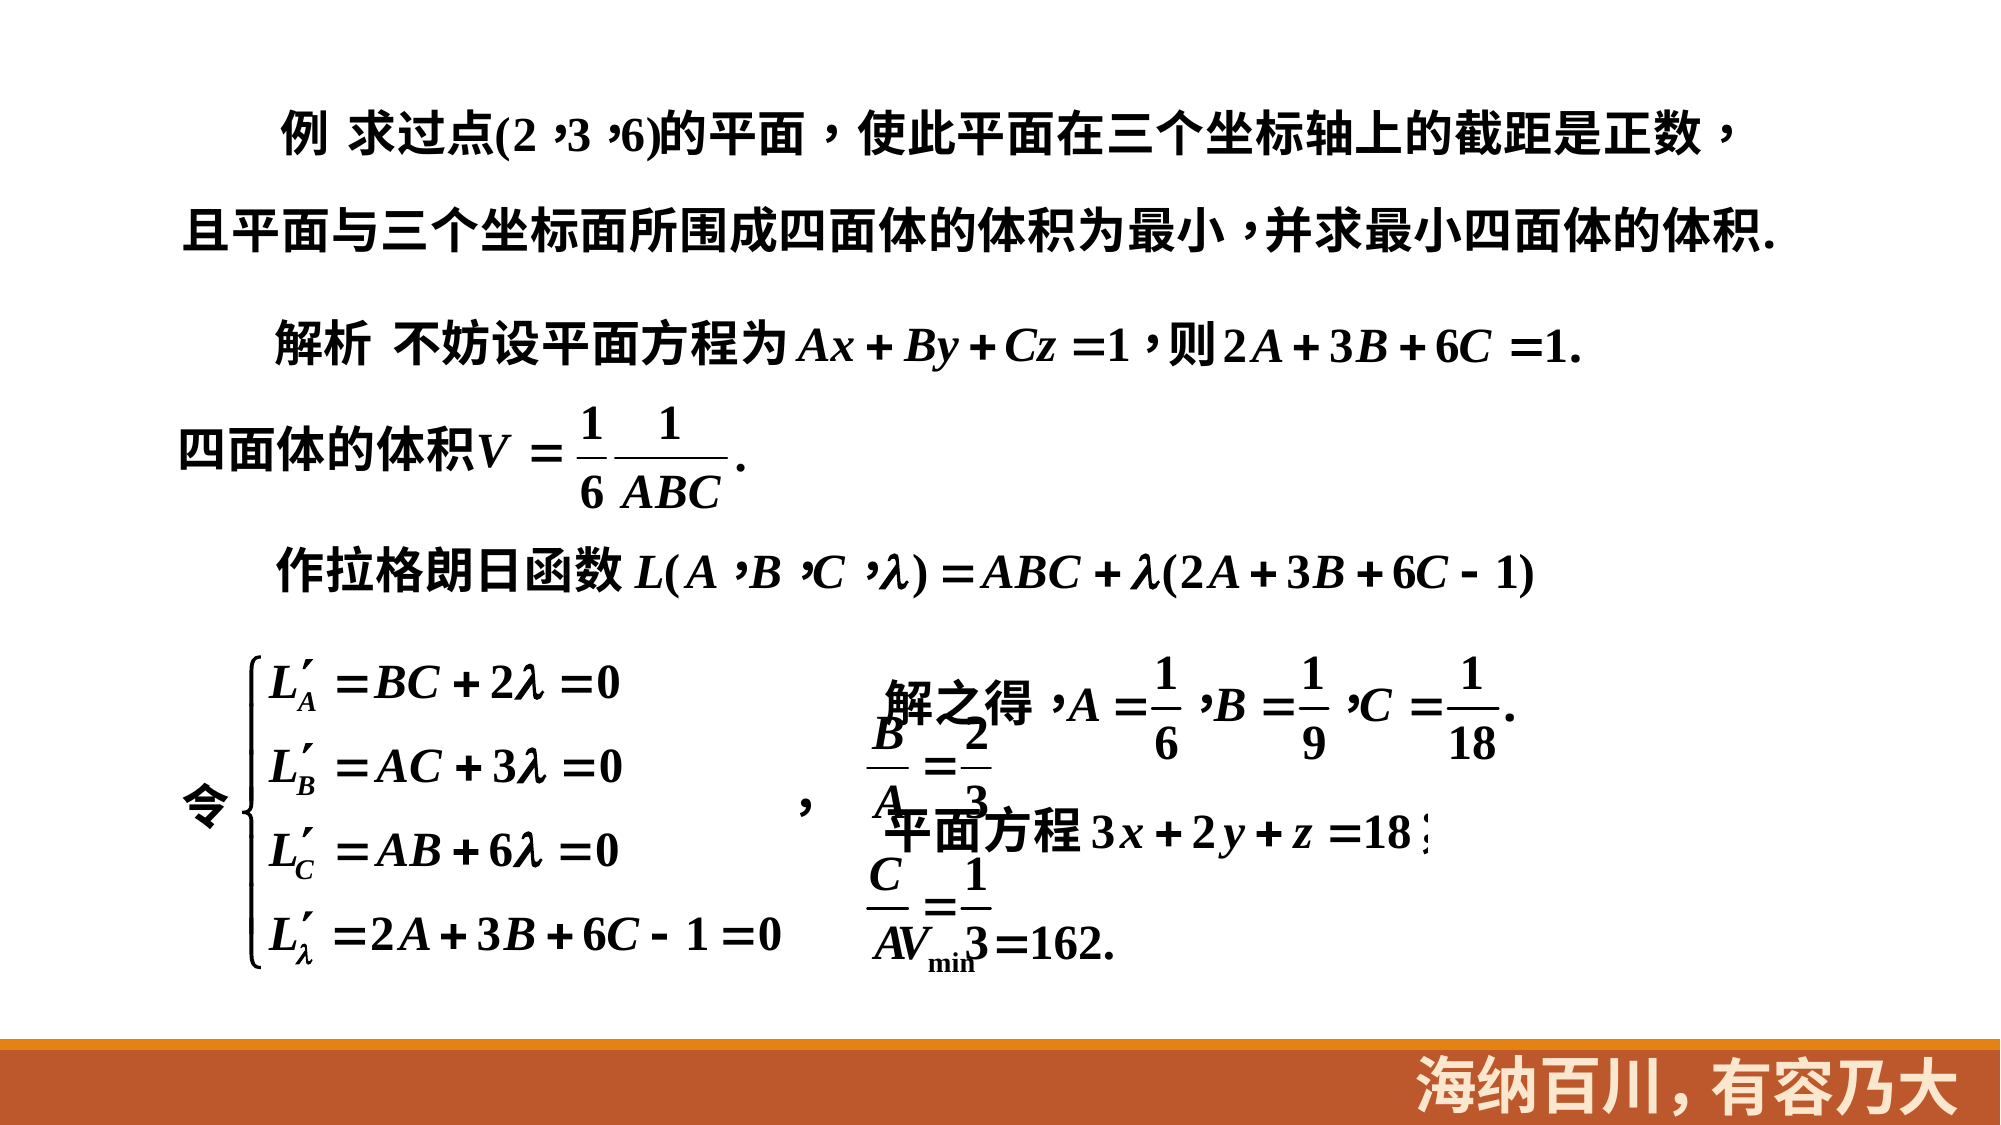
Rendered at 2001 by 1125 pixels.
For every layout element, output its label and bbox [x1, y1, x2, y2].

text_box [572, 394, 750, 515]
text_box [862, 704, 997, 966]
text_box [1165, 320, 1588, 379]
text_box [178, 106, 1781, 266]
text_box [271, 318, 1167, 379]
text_box [898, 915, 1118, 979]
text_box [178, 424, 569, 485]
text_box [271, 545, 1588, 606]
text_box [178, 650, 819, 974]
text_box [881, 645, 1522, 766]
text_box [881, 804, 1428, 866]
